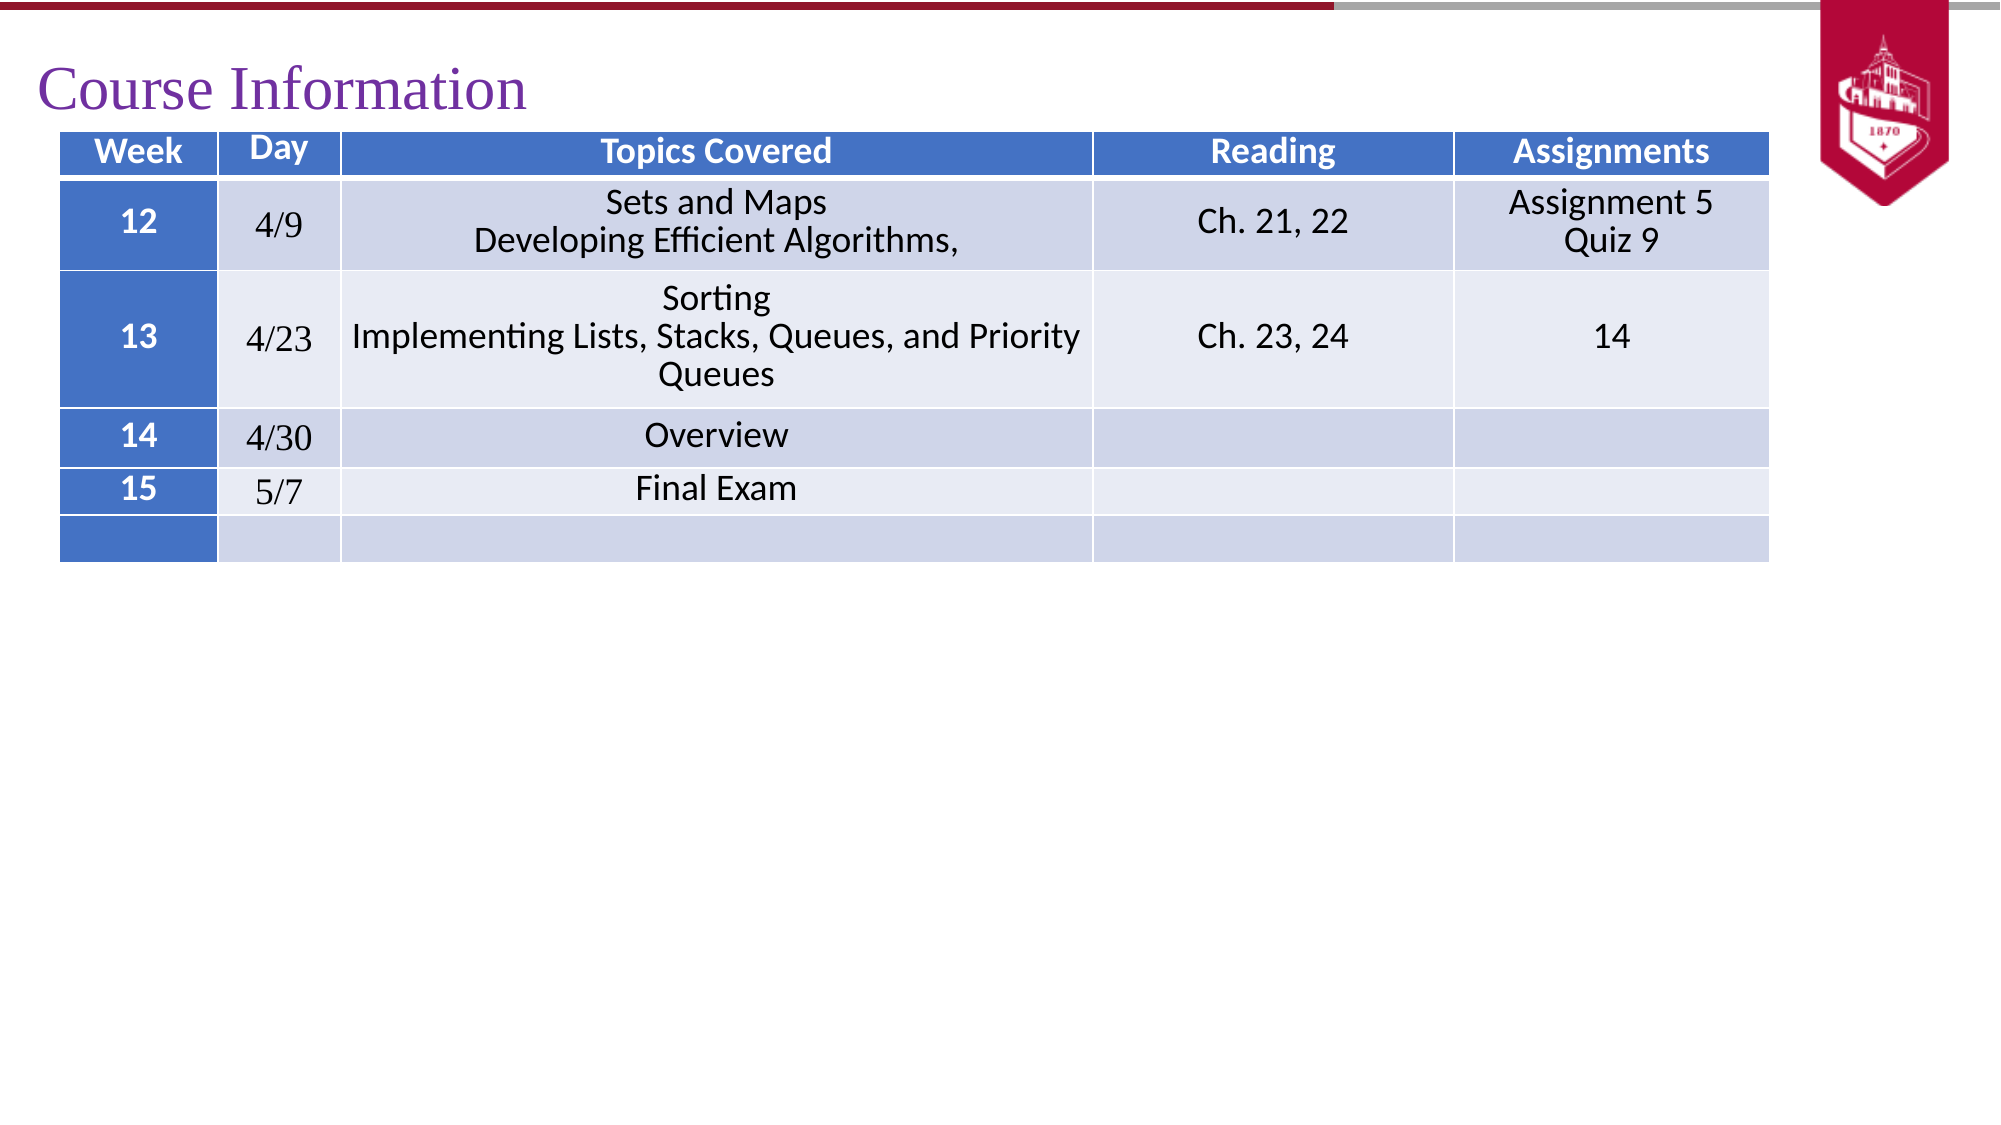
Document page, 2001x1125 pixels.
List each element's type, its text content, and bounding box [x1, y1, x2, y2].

table_cell [1455, 516, 1769, 562]
table_cell Assignment 5 Quiz 9 [1455, 206, 1769, 270]
table_cell [342, 516, 1092, 562]
table_cell 4/23 [219, 271, 340, 407]
table_cell [219, 516, 340, 562]
table_cell [1455, 469, 1769, 514]
table_cell 14 [60, 409, 217, 467]
table_cell Sorting Implementing Lists, Stacks, Queues, and Priority Queues [342, 271, 1092, 407]
table_cell 4/9 [219, 206, 340, 270]
table_cell 5/7 [219, 469, 340, 514]
table_cell [1094, 409, 1453, 467]
table_cell 15 [60, 469, 217, 514]
table_cell 12 [60, 206, 217, 270]
table_cell Final Exam [342, 469, 1092, 514]
table_cell [1094, 516, 1453, 562]
table_cell [60, 516, 217, 562]
table_cell Ch. 23, 24 [1094, 271, 1453, 407]
table_cell [1094, 469, 1453, 514]
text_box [0, 0, 2000, 206]
table_cell 4/30 [219, 409, 340, 467]
table_cell 13 [60, 271, 217, 407]
table_cell Ch. 21, 22 [1094, 206, 1453, 270]
table_cell Overview [342, 409, 1092, 467]
table_cell 14 [1455, 271, 1769, 407]
table_cell Sets and Maps Developing Efficient Algorithms, [342, 206, 1092, 270]
table_cell [1455, 409, 1769, 467]
